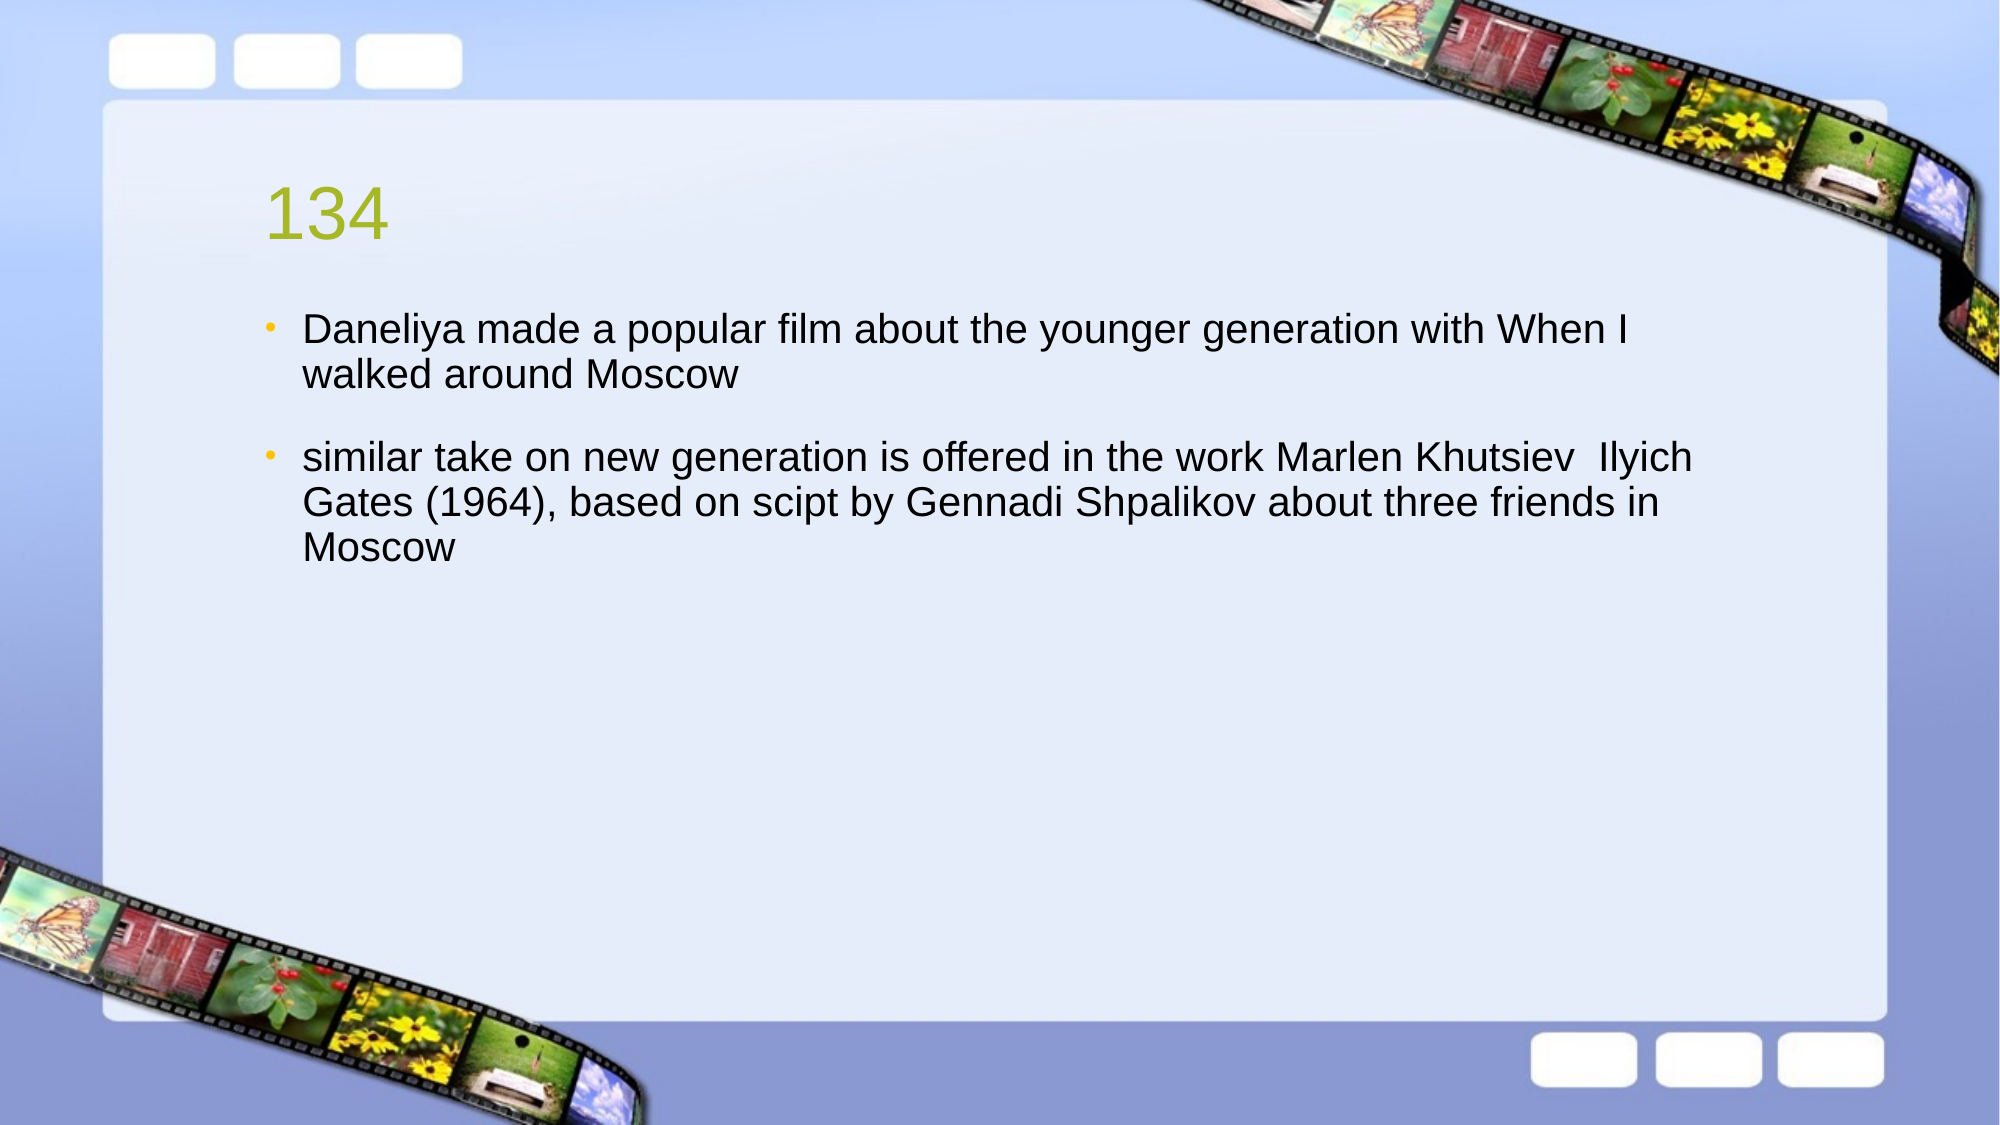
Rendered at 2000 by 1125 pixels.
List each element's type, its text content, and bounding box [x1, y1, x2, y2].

title 134 [249, 62, 1750, 263]
picture [0, 0, 2000, 1125]
list Daneliya made a popular film about the younger generation with When I walked around Moscow similar take on new generation is offered in the work Marlen Khutsiev Ilyich Gates (1964), based on scipt by Gennadi Shpalikov about three friends in Moscow [249, 299, 1750, 1025]
